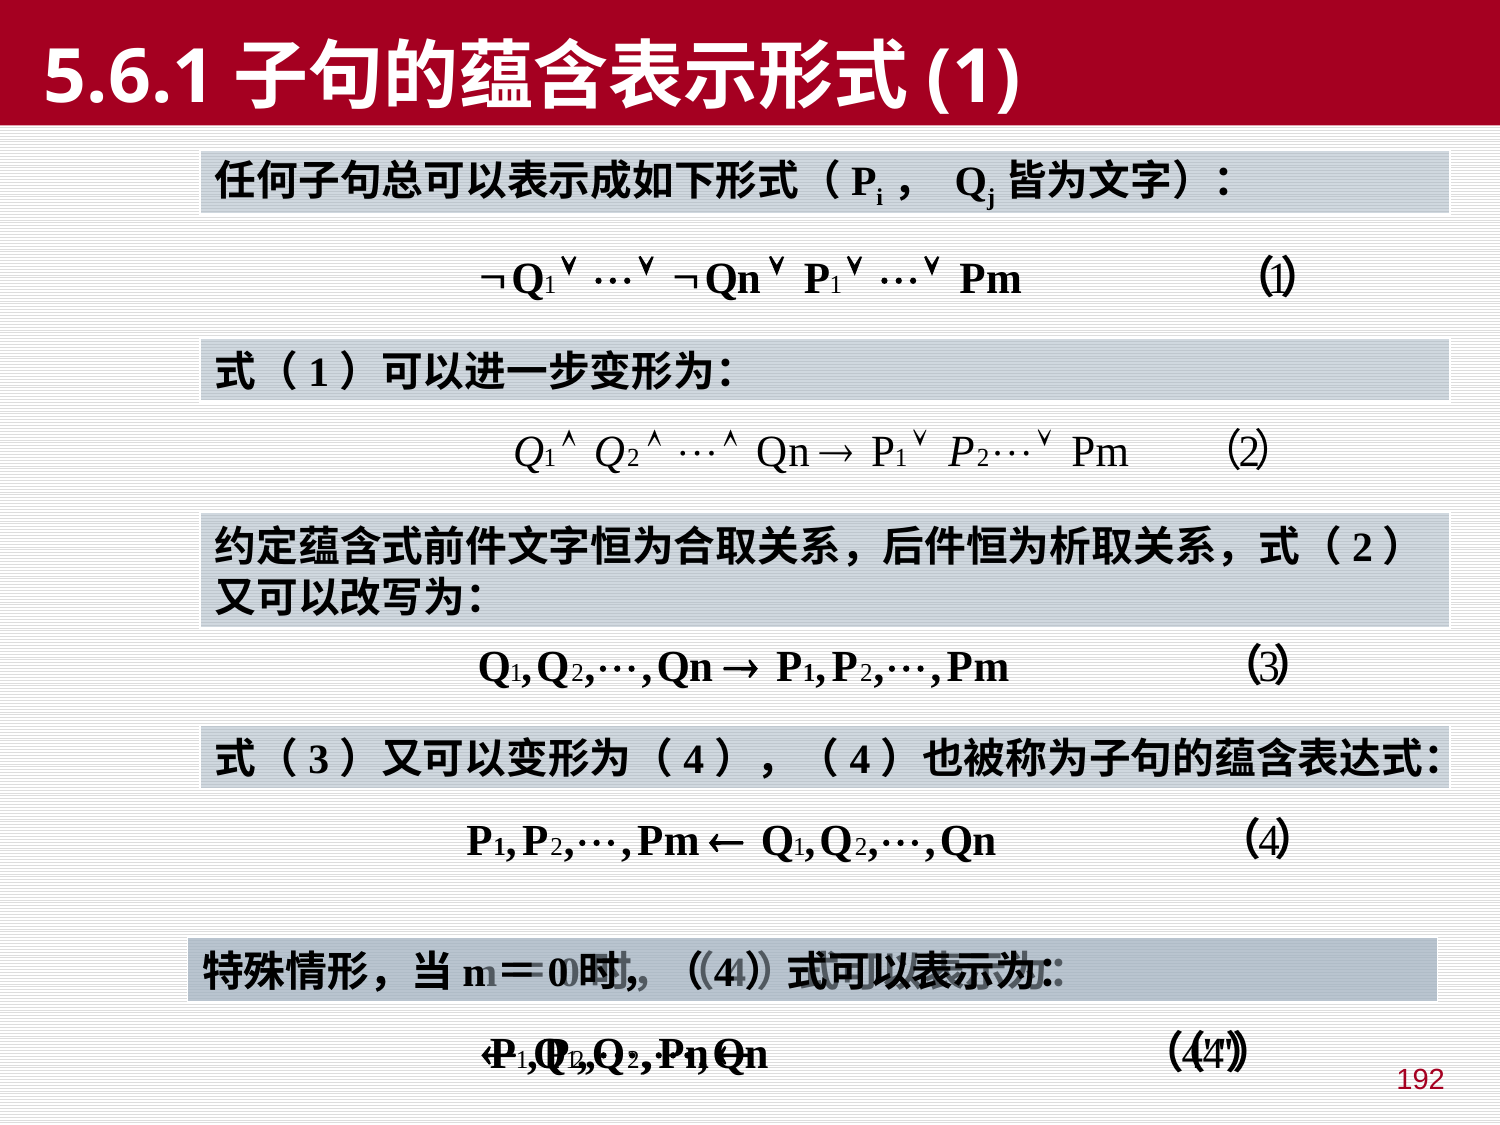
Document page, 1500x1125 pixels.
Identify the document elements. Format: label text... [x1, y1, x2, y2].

slide_number 192 [1110, 1052, 1461, 1125]
title 5.6.1子句的蕴含表示形式(1) [0, 0, 1500, 126]
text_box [199, 724, 1451, 875]
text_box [187, 937, 1438, 1087]
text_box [199, 149, 1451, 309]
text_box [199, 512, 1451, 701]
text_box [199, 337, 1451, 486]
